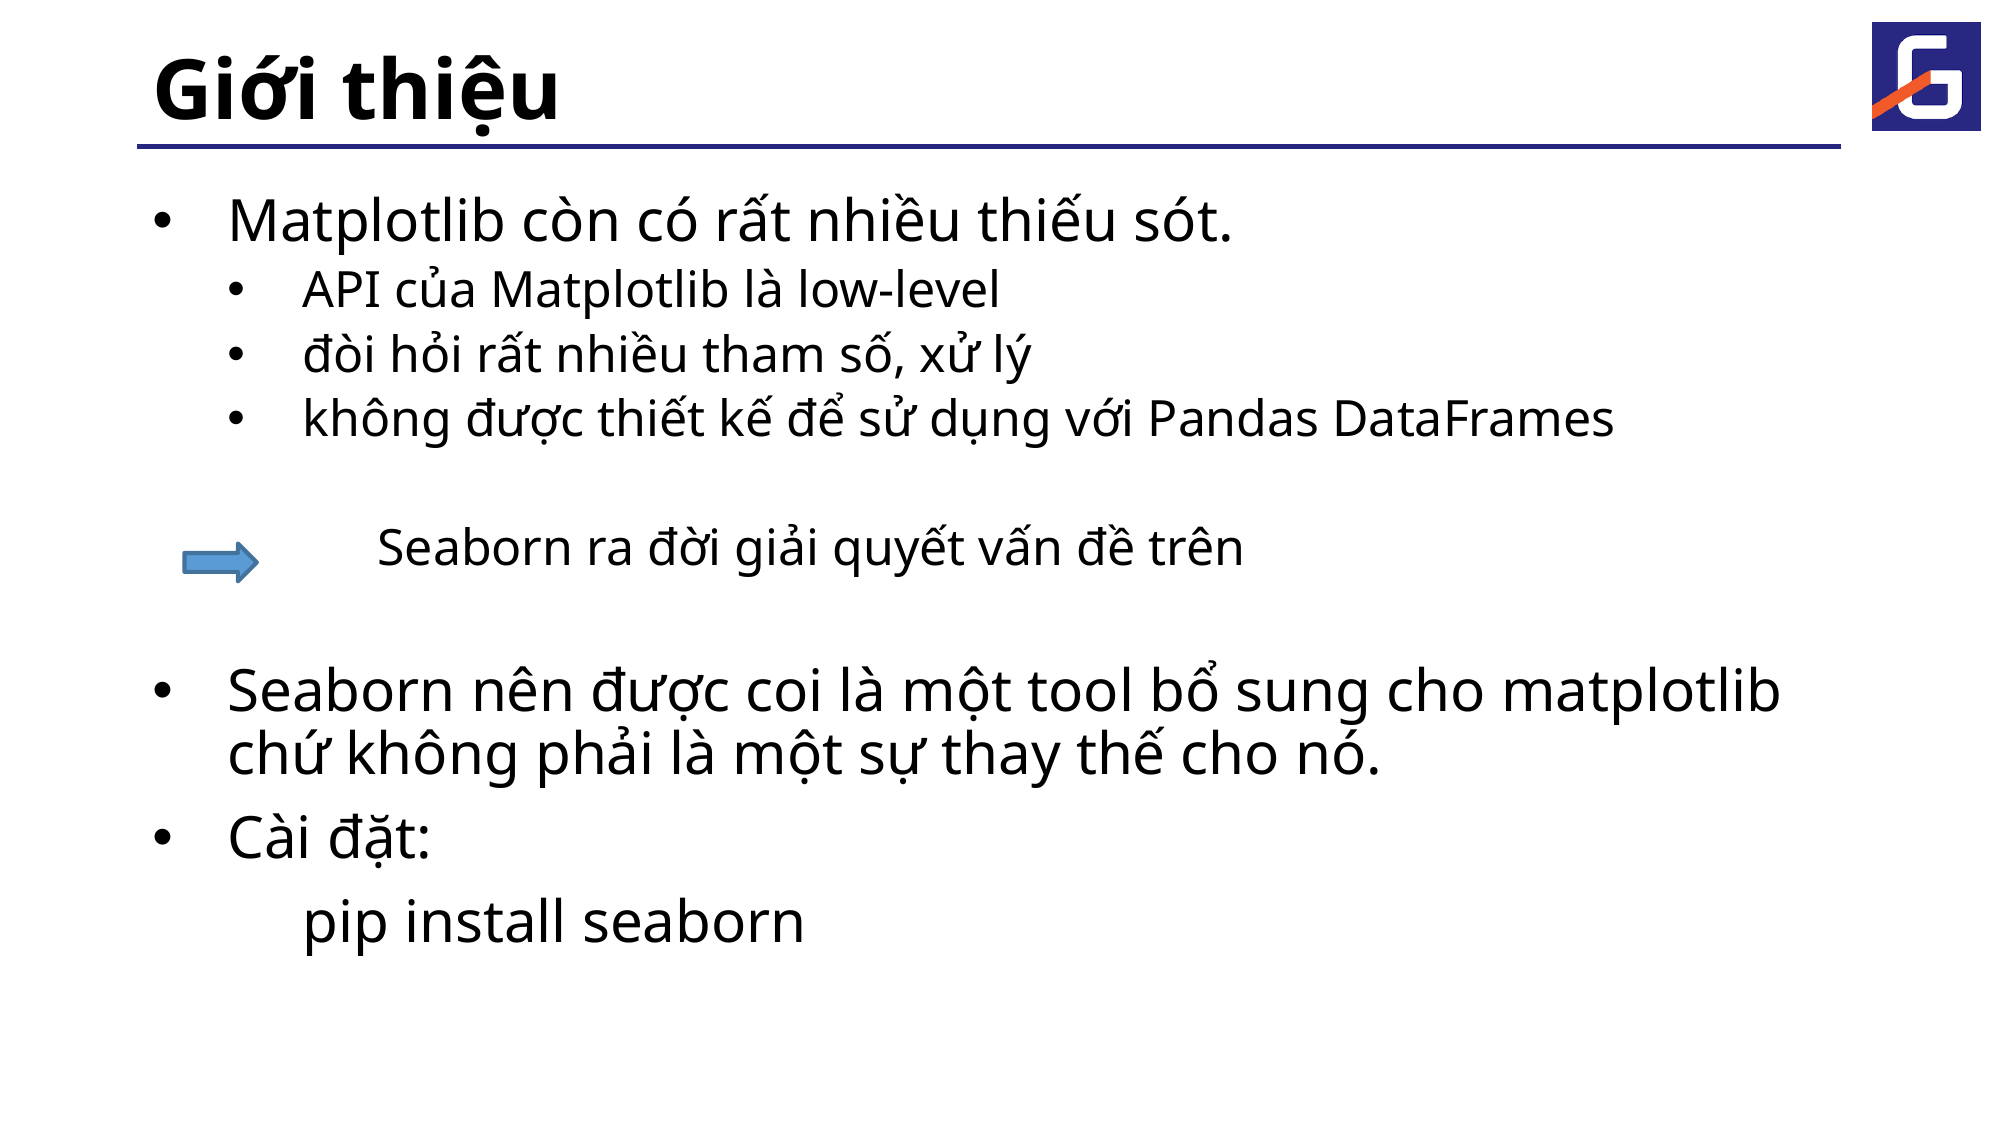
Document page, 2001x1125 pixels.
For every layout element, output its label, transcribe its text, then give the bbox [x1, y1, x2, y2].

title Giới thiệu [137, 26, 1863, 160]
text_box [182, 541, 259, 584]
list Matplotlib còn có rất nhiều thiếu sót. API của Matplotlib là low-level đòi hỏi rất nhiều tham số, xử lý không được thiết kế để sử dụng với Pandas DataFrames Seaborn ra đời giải quyết vấn đề trên Seaborn nên được coi là một tool bổ sung cho matplotlib chứ không phải là một sự thay thế cho nó. Cài đặt: pip install seaborn [137, 183, 1863, 1014]
picture [1872, 22, 1981, 131]
